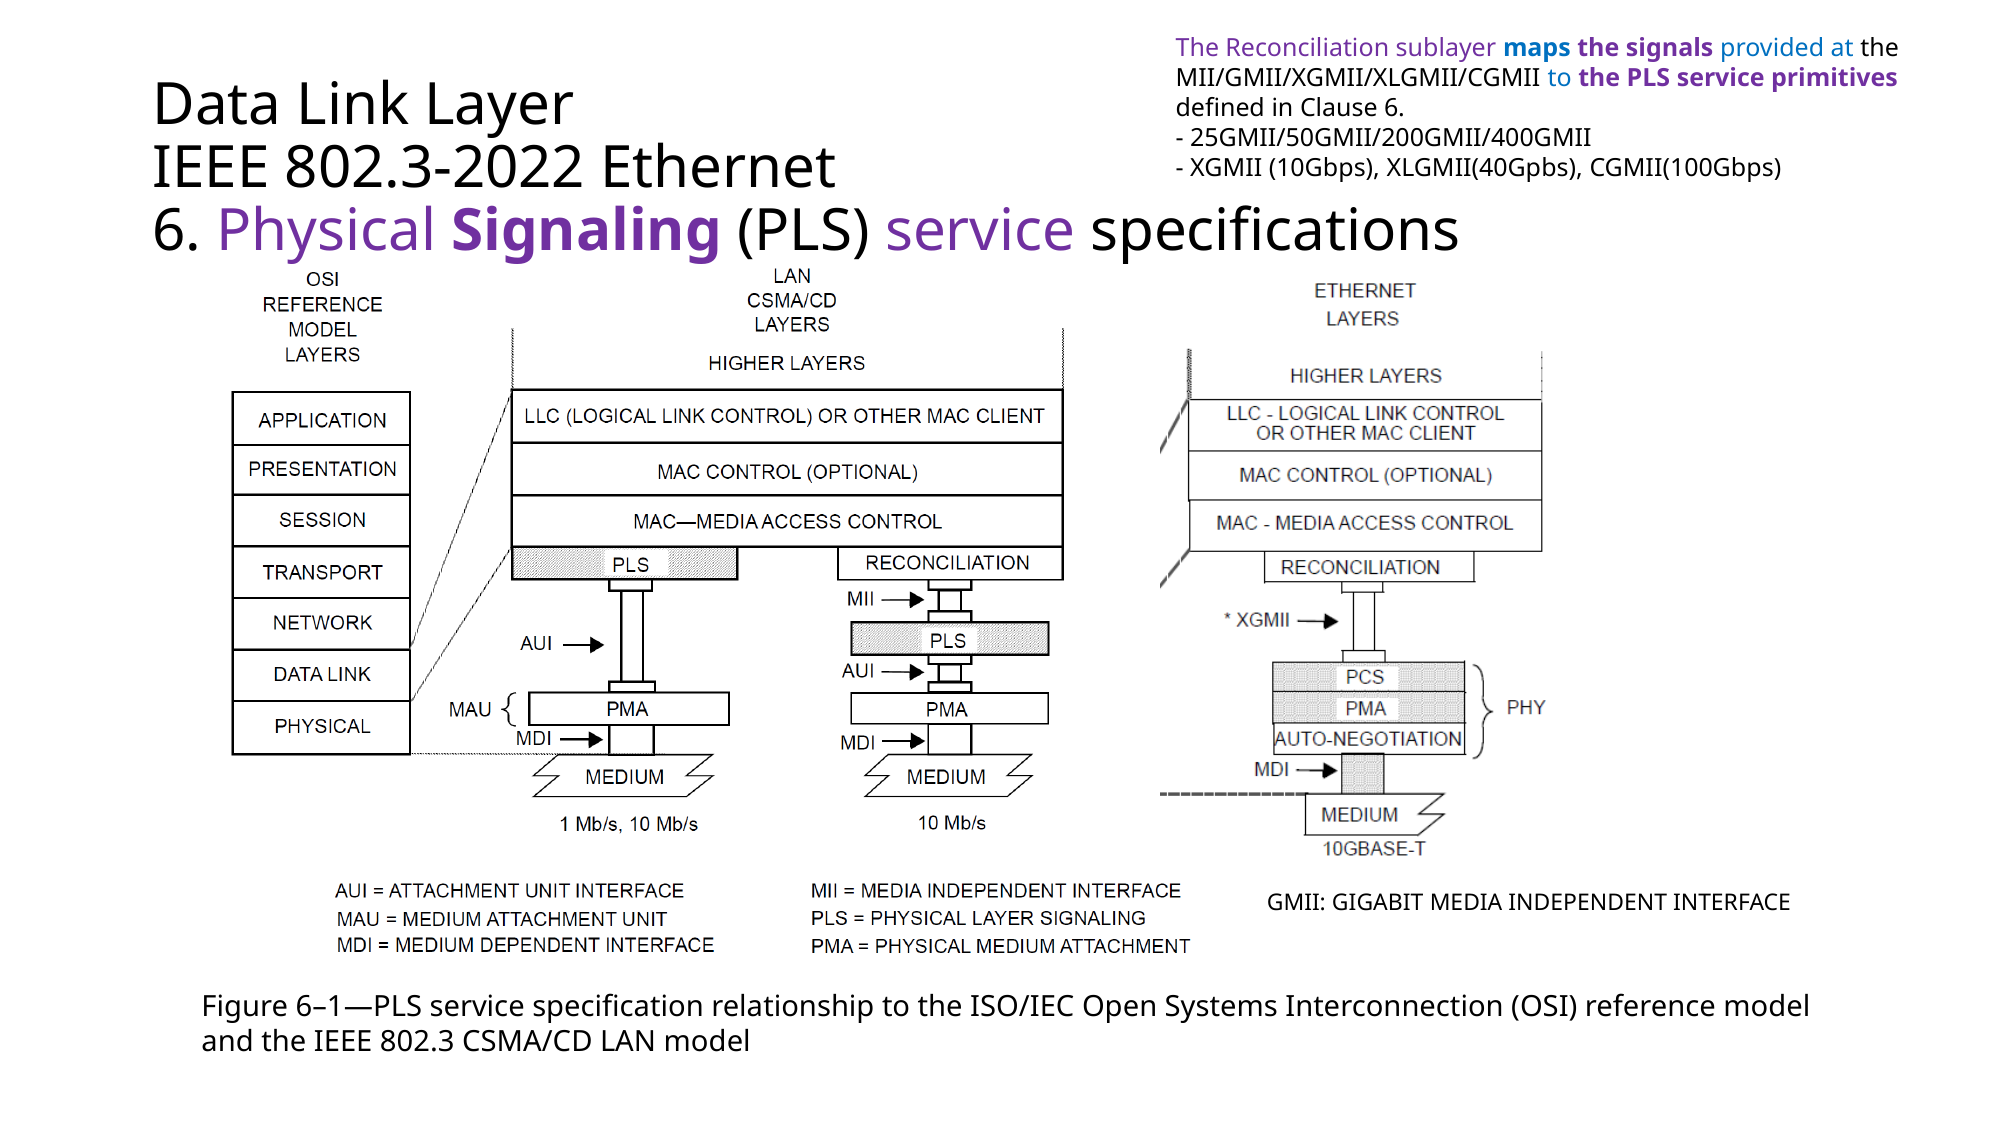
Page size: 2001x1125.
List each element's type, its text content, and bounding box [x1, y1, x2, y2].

text_box GMII: GIGABIT MEDIA INDEPENDENT INTERFACE [1252, 879, 1807, 923]
text_box The Reconciliation sublayer maps the signals provided at the MII/GMII/XGMII/XLGMII/CGMII to the PLS service primitives defined in Clause 6. - 25GMII/50GMII/200GMII/400GMII - XGMII (10Gbps), XLGMII(40Gpbs), CGMII(100Gbps) [1160, 24, 1952, 189]
picture [212, 259, 1574, 962]
title Data Link Layer IEEE 802.3-2022 Ethernet 6. Physical Signaling (PLS) service specifications [137, 59, 1863, 278]
text_box Figure 6–1—PLS service specification relationship to the ISO/IEC Open Systems Interconnection (OSI) reference model and the IEEE 802.3 CSMA/CD LAN model [186, 980, 1863, 1065]
